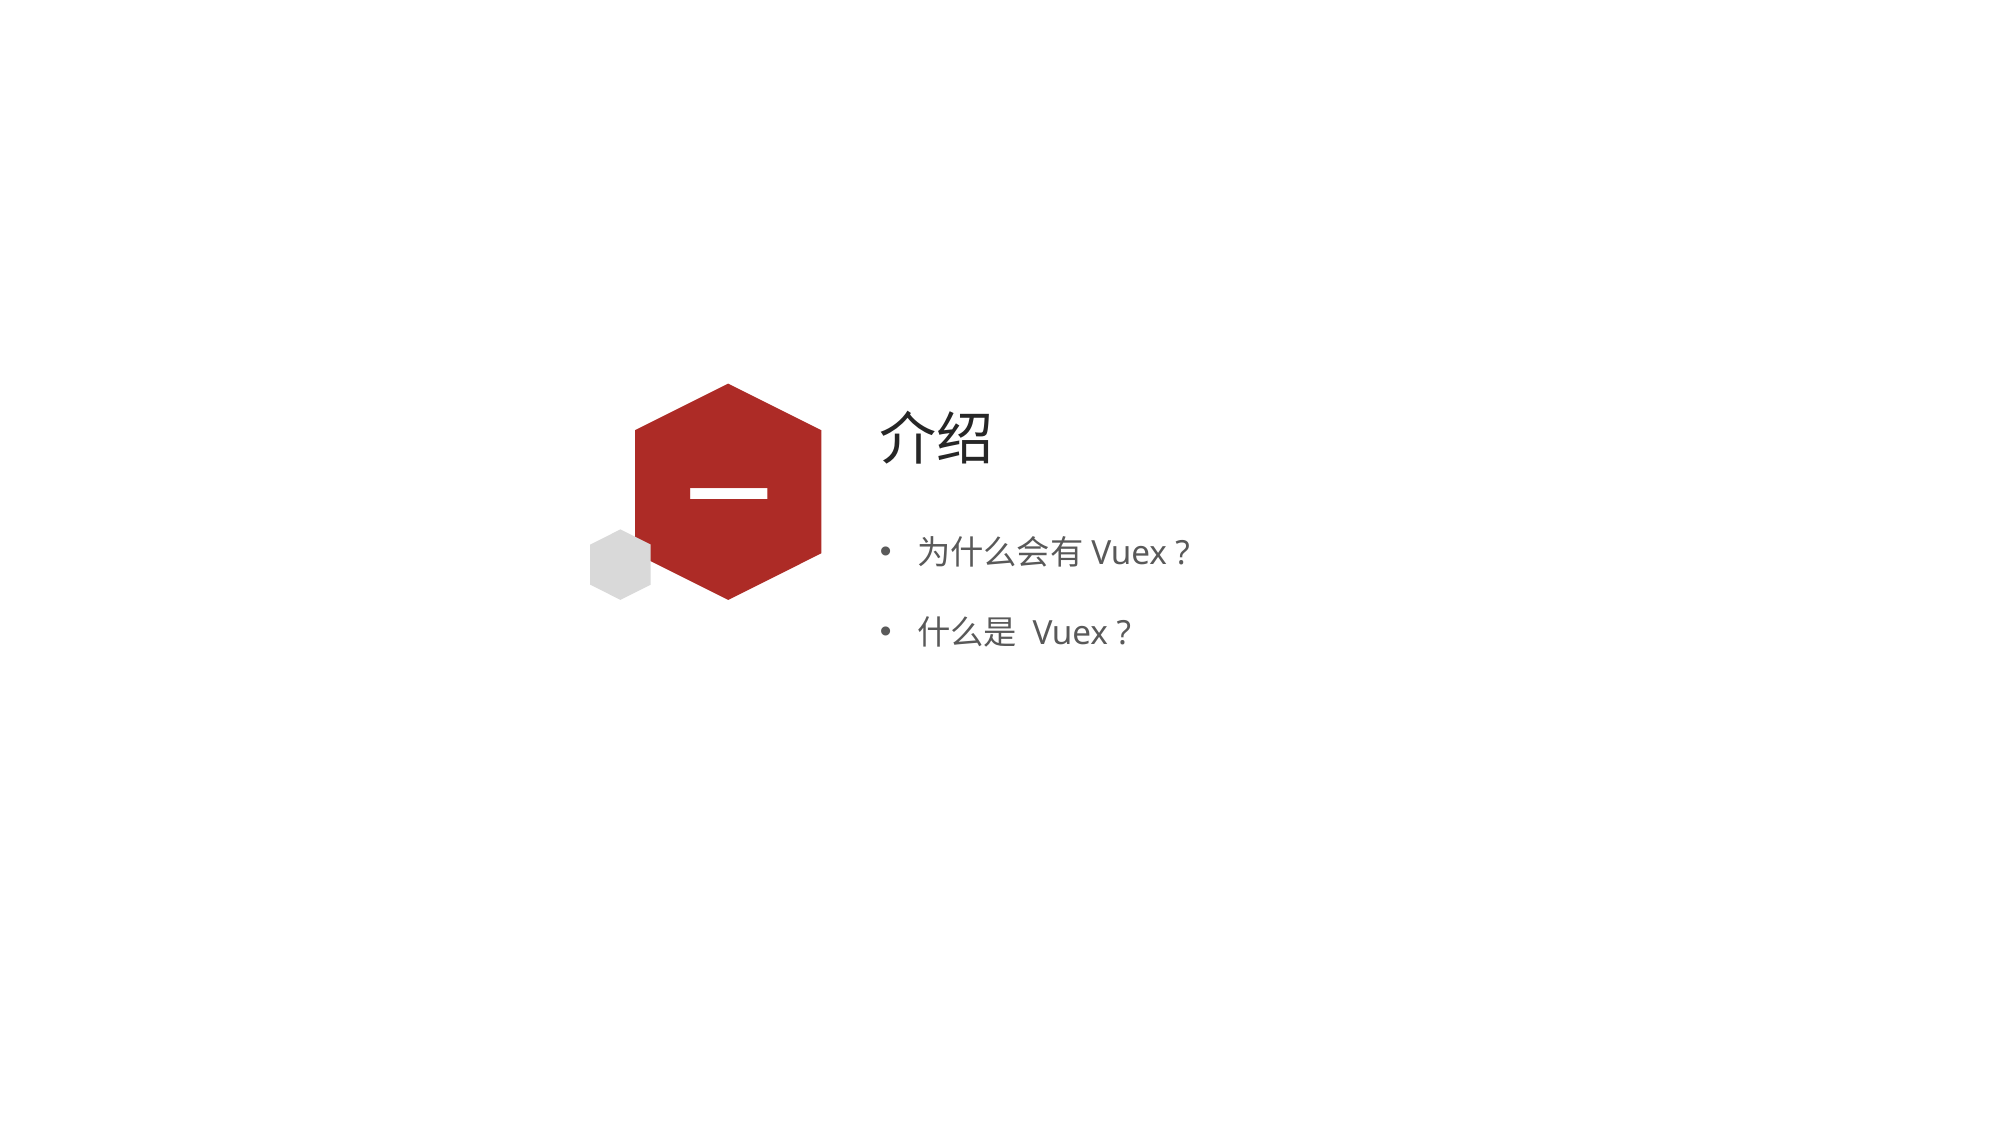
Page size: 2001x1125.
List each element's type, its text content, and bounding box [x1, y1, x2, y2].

list 一 [636, 404, 822, 594]
title 介绍 [864, 393, 1969, 484]
list 为什么会有Vuex ? 什么是 Vuex ? [864, 503, 1762, 837]
